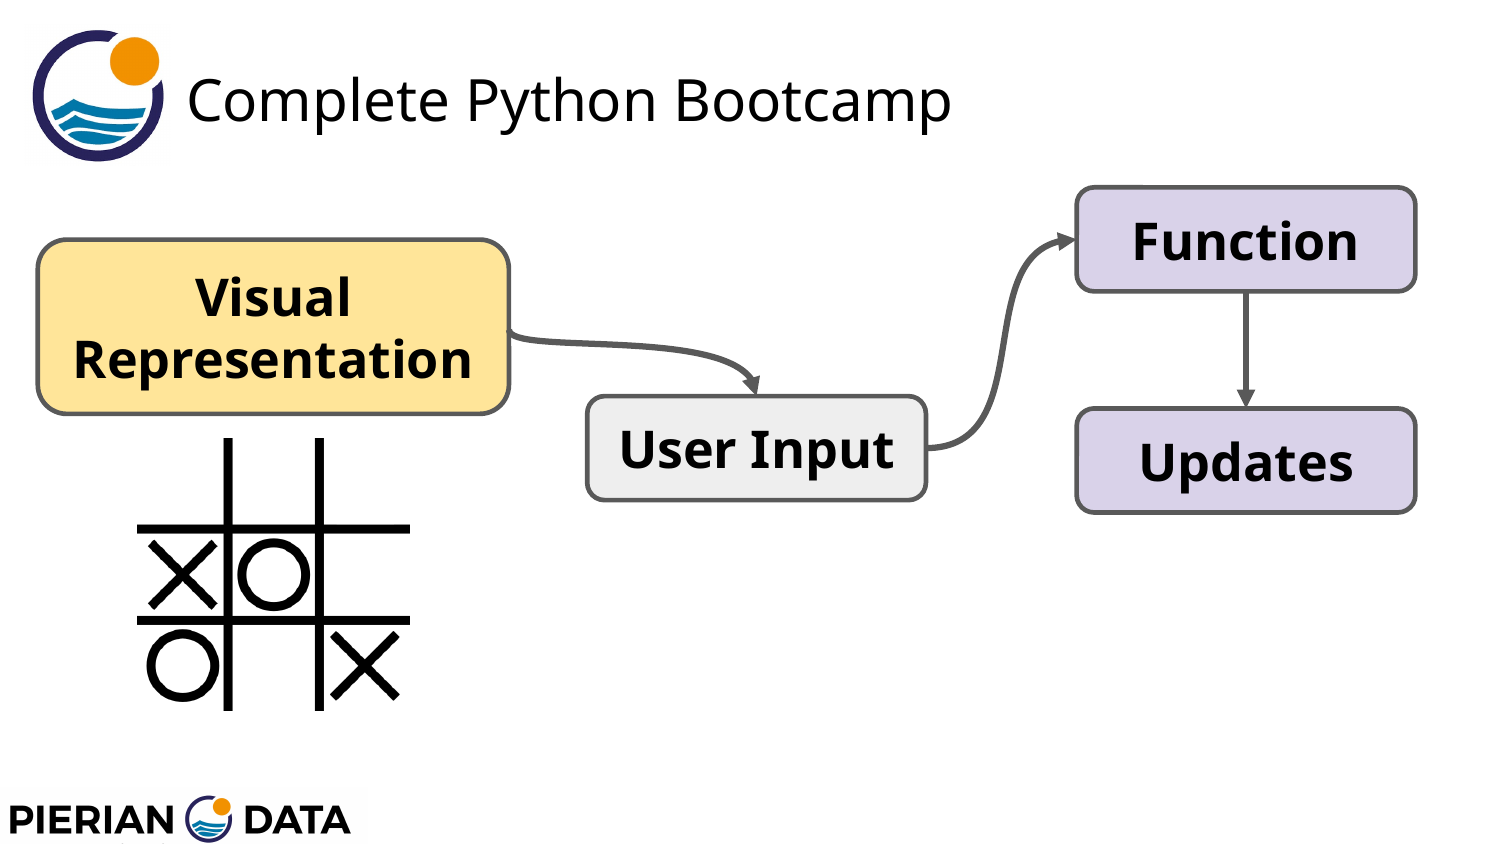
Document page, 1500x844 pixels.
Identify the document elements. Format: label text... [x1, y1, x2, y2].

text_box Updates [1076, 408, 1416, 513]
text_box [508, 329, 757, 397]
picture [24, 24, 172, 167]
title Complete Python Bootcamp [176, 48, 1449, 143]
text_box Function [1076, 187, 1416, 292]
picture [137, 438, 410, 711]
picture [0, 787, 368, 844]
text_box Visual Representation [37, 239, 509, 414]
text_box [925, 239, 1077, 449]
text_box User Input [587, 396, 926, 501]
